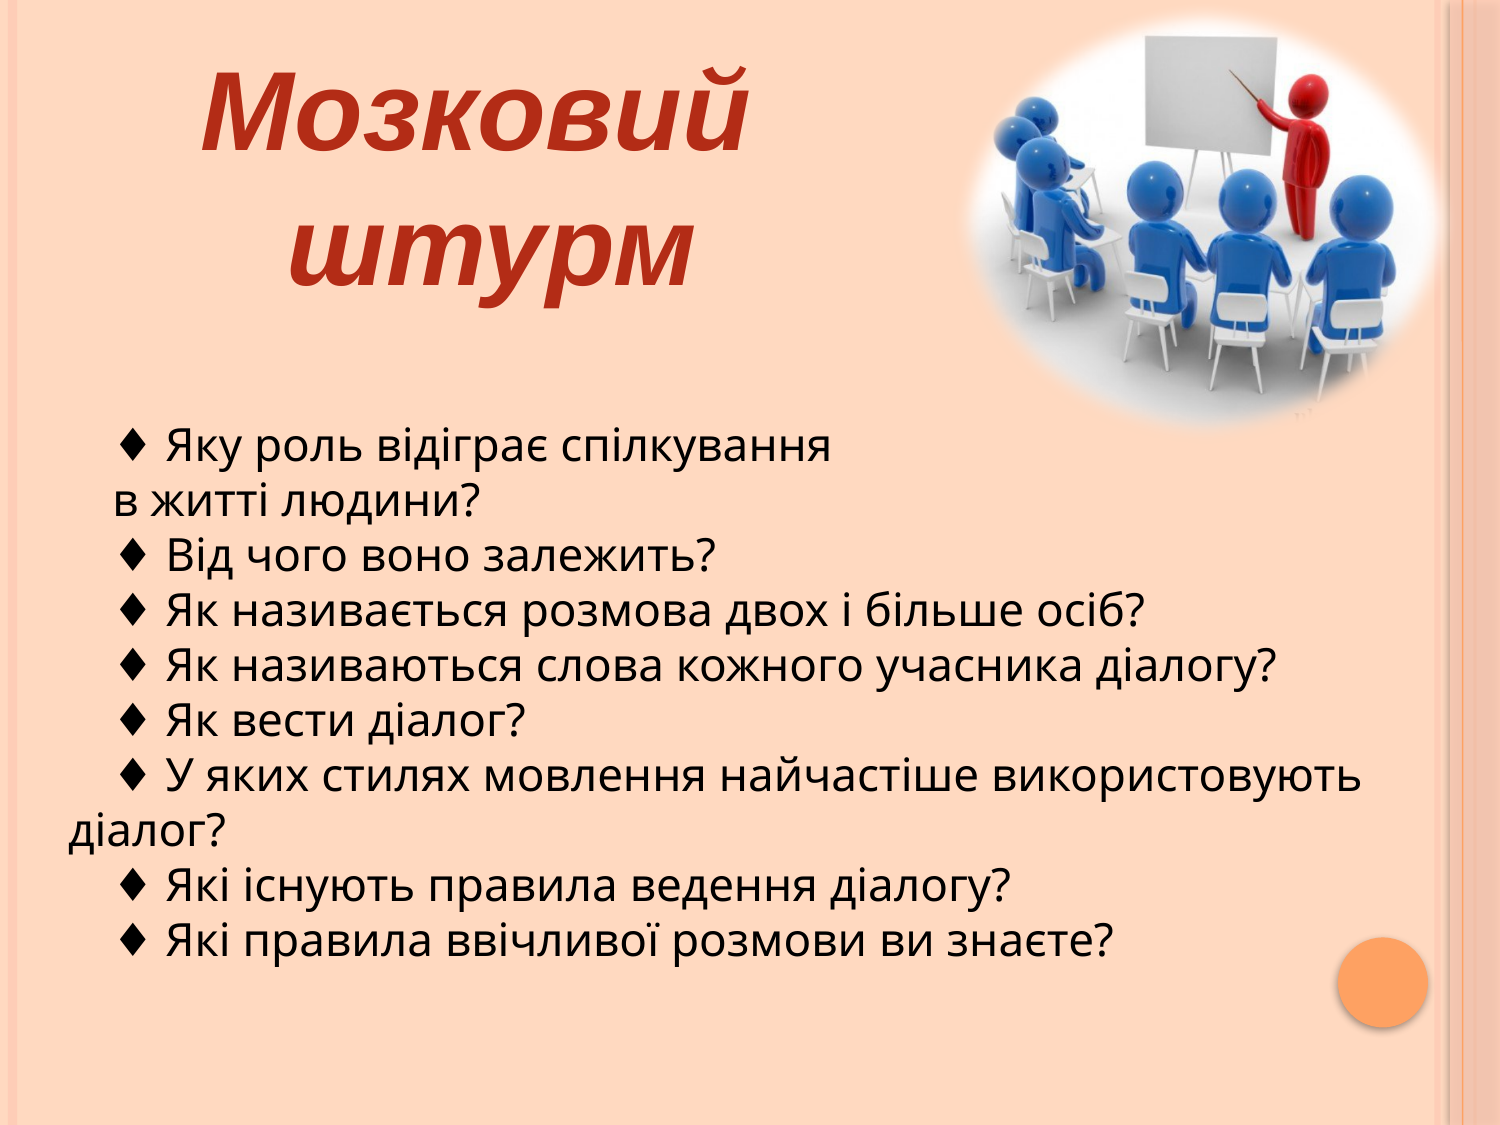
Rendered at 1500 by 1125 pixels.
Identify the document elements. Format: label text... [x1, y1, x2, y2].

text_box Мозковий штурм [185, 30, 799, 316]
text_box ♦ Яку роль відіграє спілкування в житті людини? ♦ Від чого воно залежить? ♦ Як називається розмова двох і більше осіб? ♦ Як називаються слова кожного учасника діалогу? ♦ Як вести діалог? ♦ У яких стилях мовлення найчастіше використовують діалог? ♦ Які існують правила ведення діалогу? ♦ Які правила ввічливої розмови ви знаєте? [53, 408, 1436, 974]
picture [950, 0, 1461, 445]
